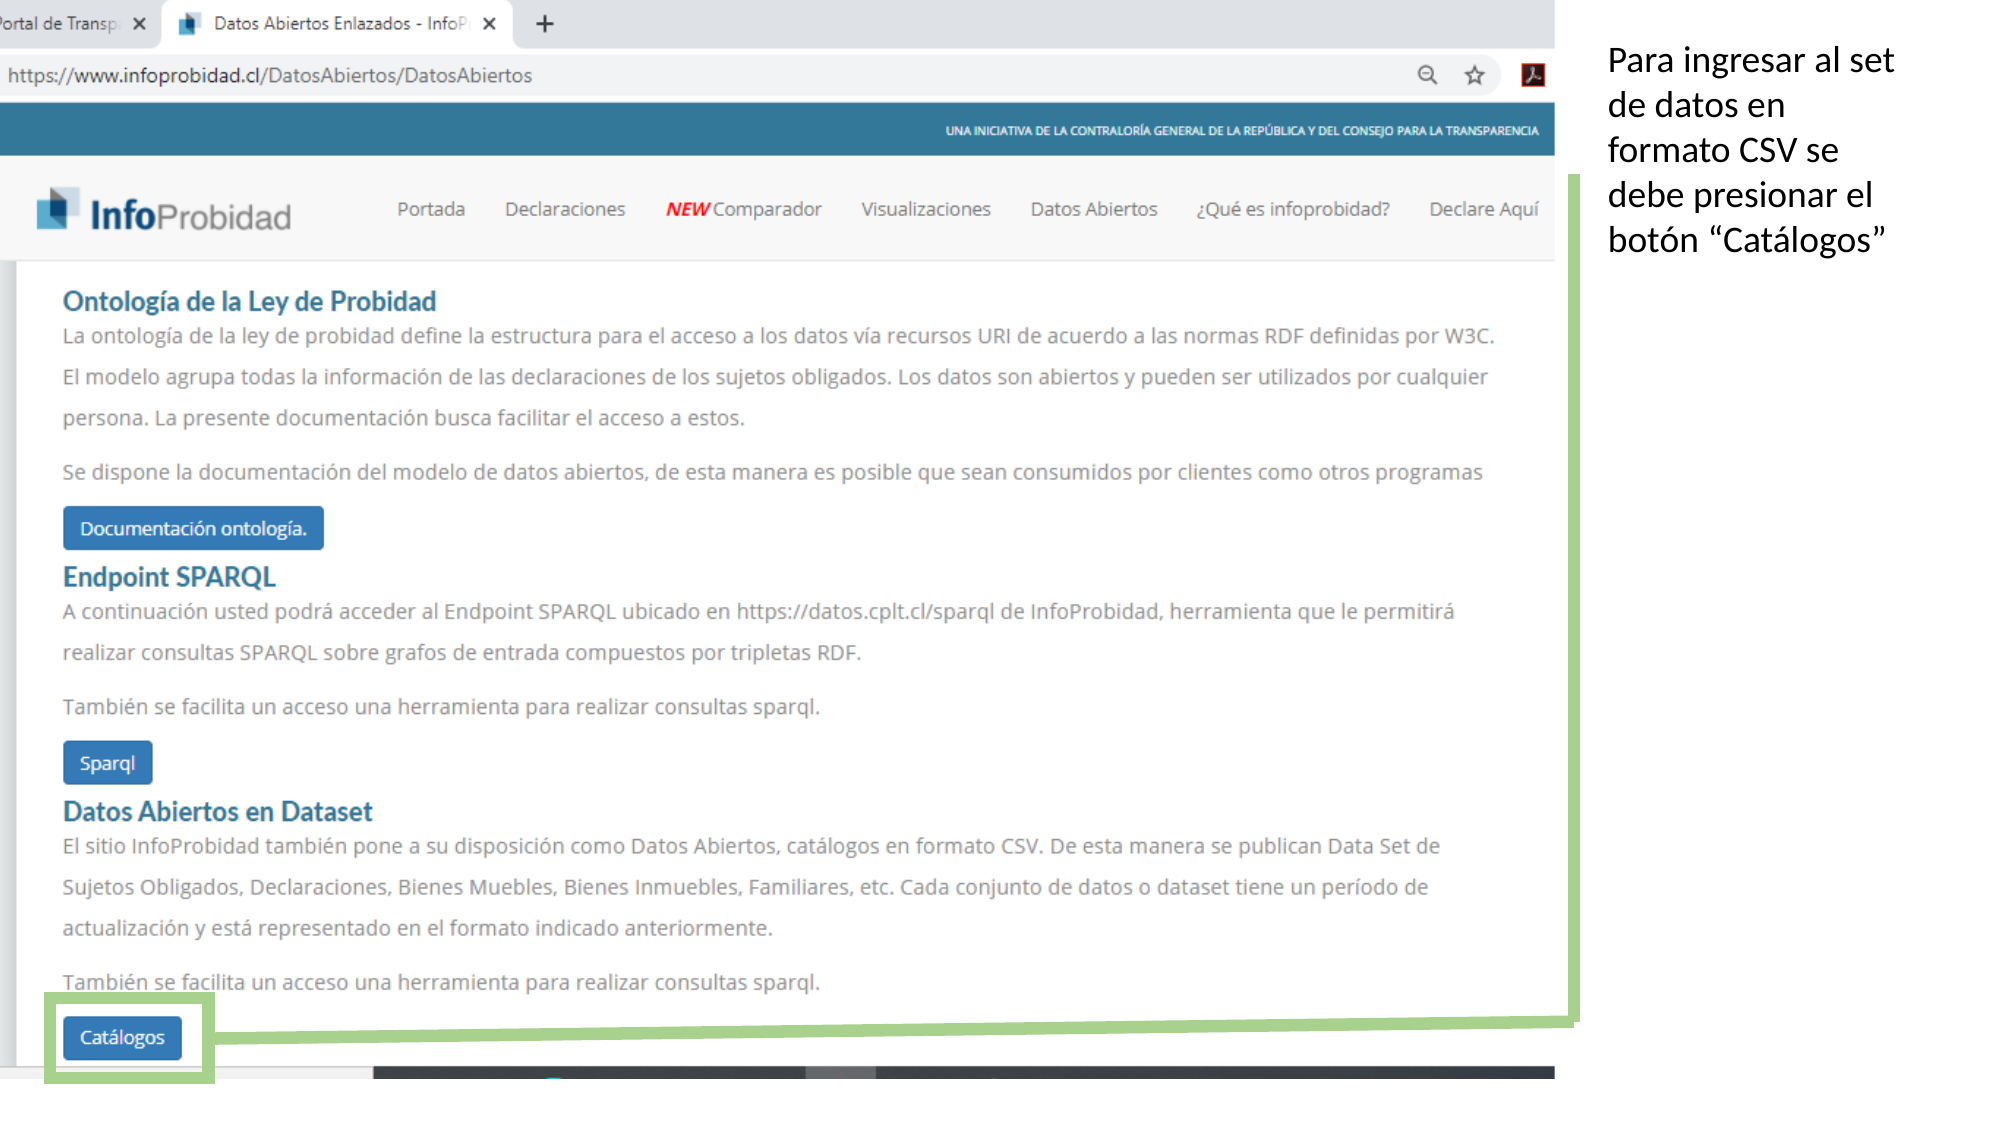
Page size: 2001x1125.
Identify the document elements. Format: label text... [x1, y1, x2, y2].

picture [0, 0, 1555, 1079]
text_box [208, 1021, 1574, 1039]
text_box Para ingresar al set de datos en formato CSV se debe presionar el botón “Catálogos” [1593, 27, 1928, 267]
